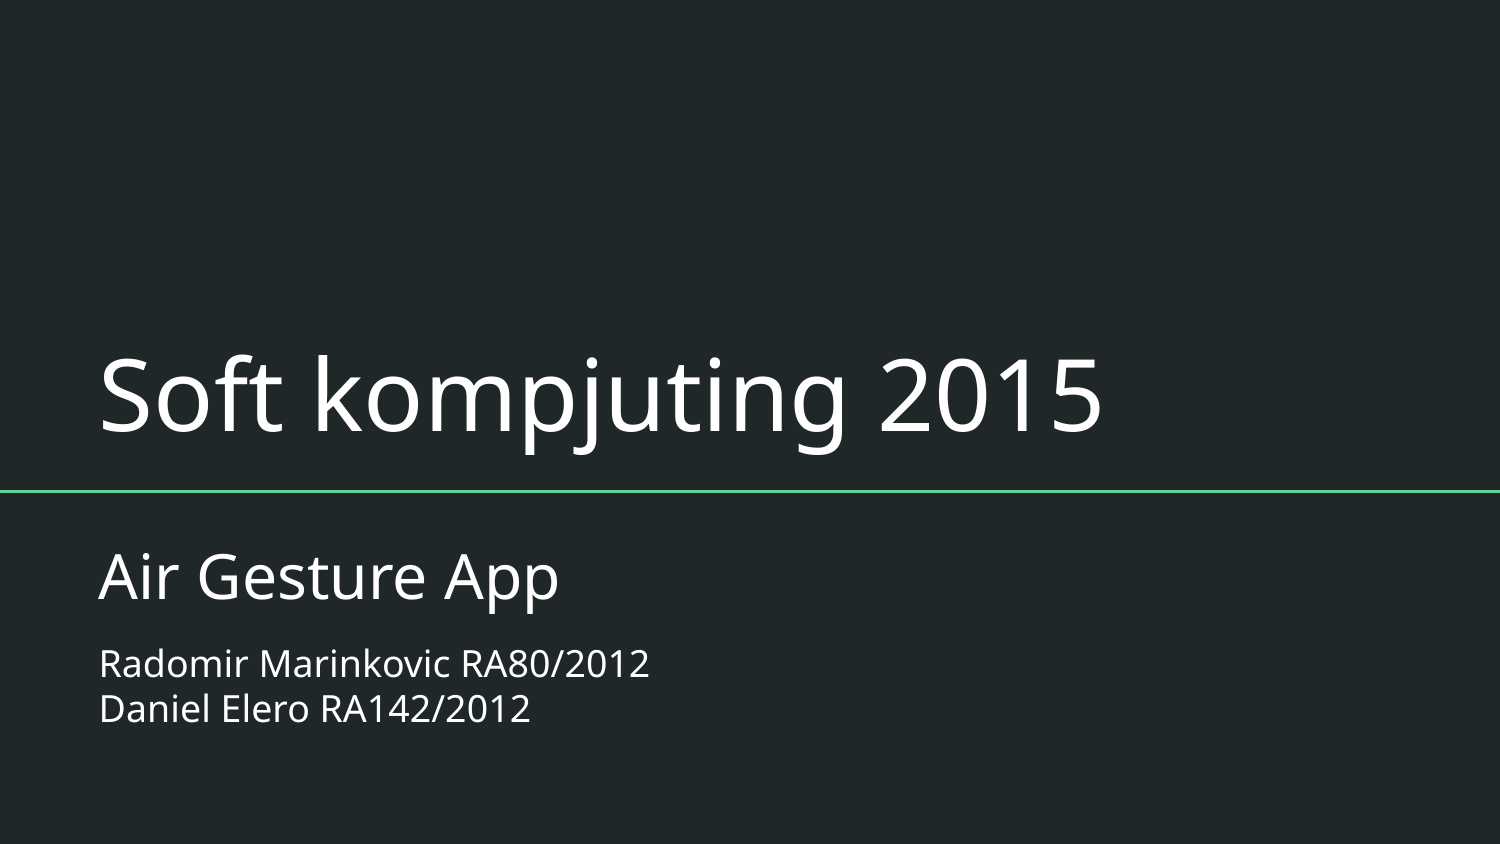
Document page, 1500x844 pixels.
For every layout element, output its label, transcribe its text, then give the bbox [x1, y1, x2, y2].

subtitle Air Gesture App [83, 522, 1417, 625]
subtitle Radomir Marinkovic RA80/2012 Daniel Elero RA142/2012 [83, 625, 1417, 832]
title Soft kompjuting 2015 [83, 206, 1417, 467]
